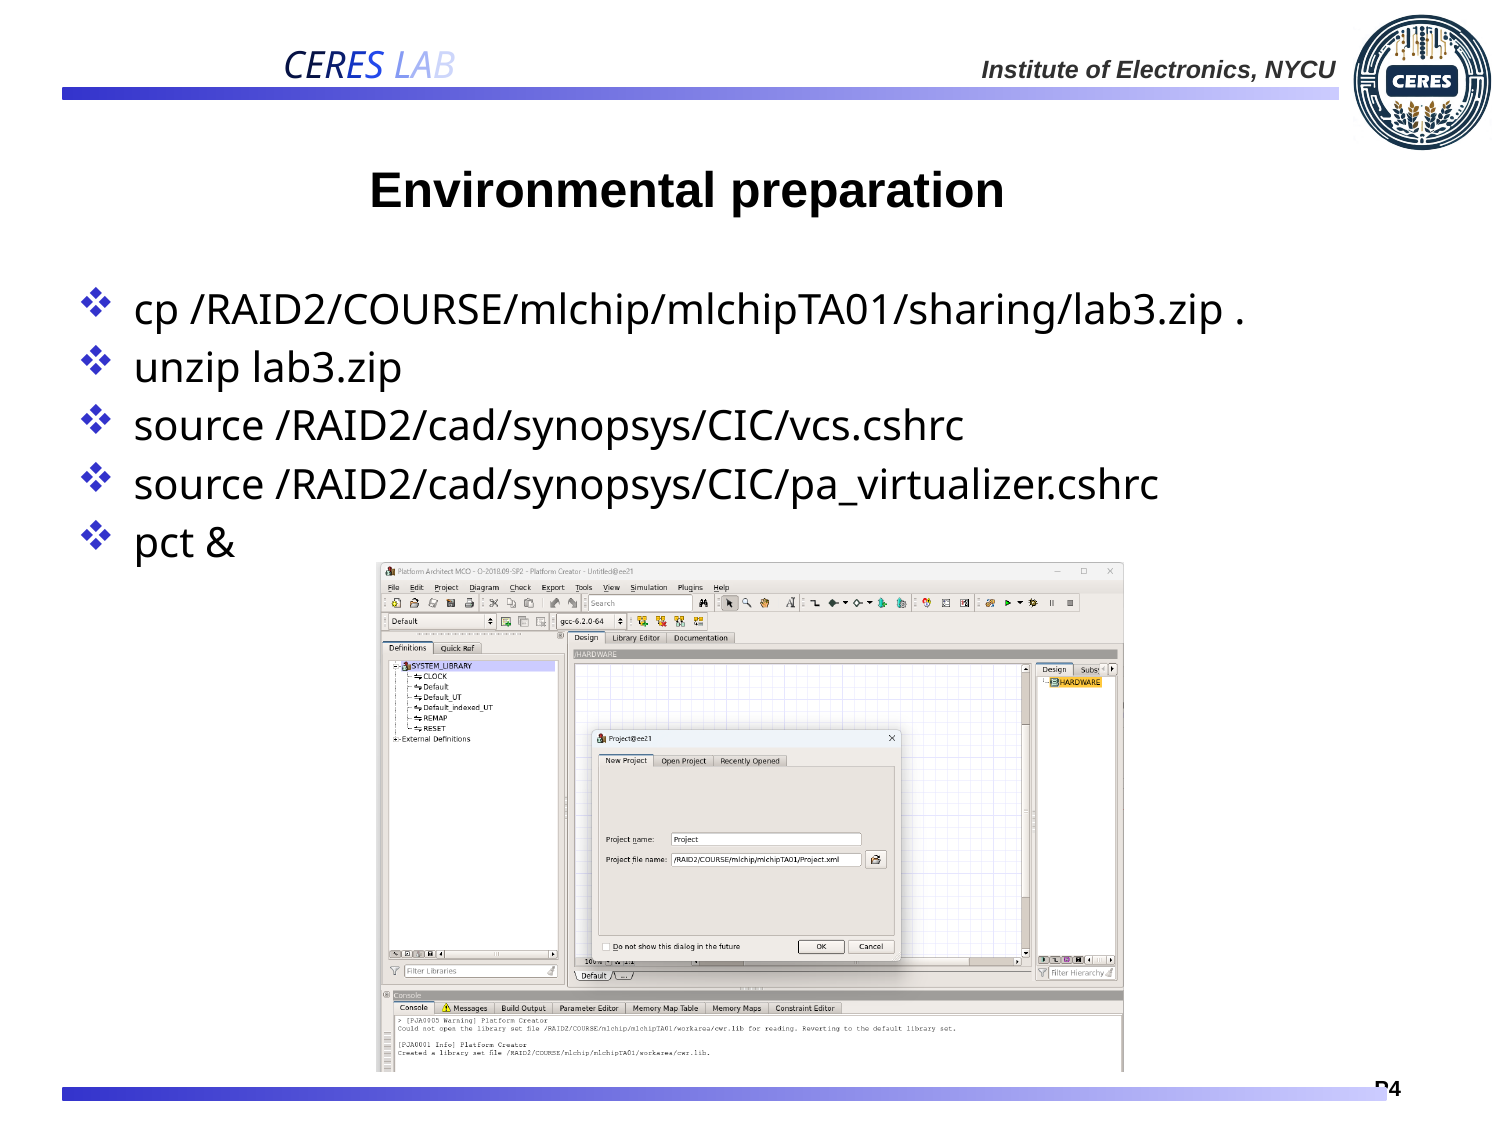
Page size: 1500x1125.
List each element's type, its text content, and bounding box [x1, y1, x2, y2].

picture [1353, 14, 1492, 151]
title Environmental preparation [62, 124, 1313, 251]
list cp /RAID2/COURSE/mlchip/mlchipTA01/sharing/lab3.zip . unzip lab3.zip source /RAID2/cad/synopsys/CIC/vcs.cshrc source /RAID2/cad/synopsys/CIC/pa_virtualizer.cshrc pct & [62, 275, 1438, 1063]
picture [376, 562, 1124, 1073]
